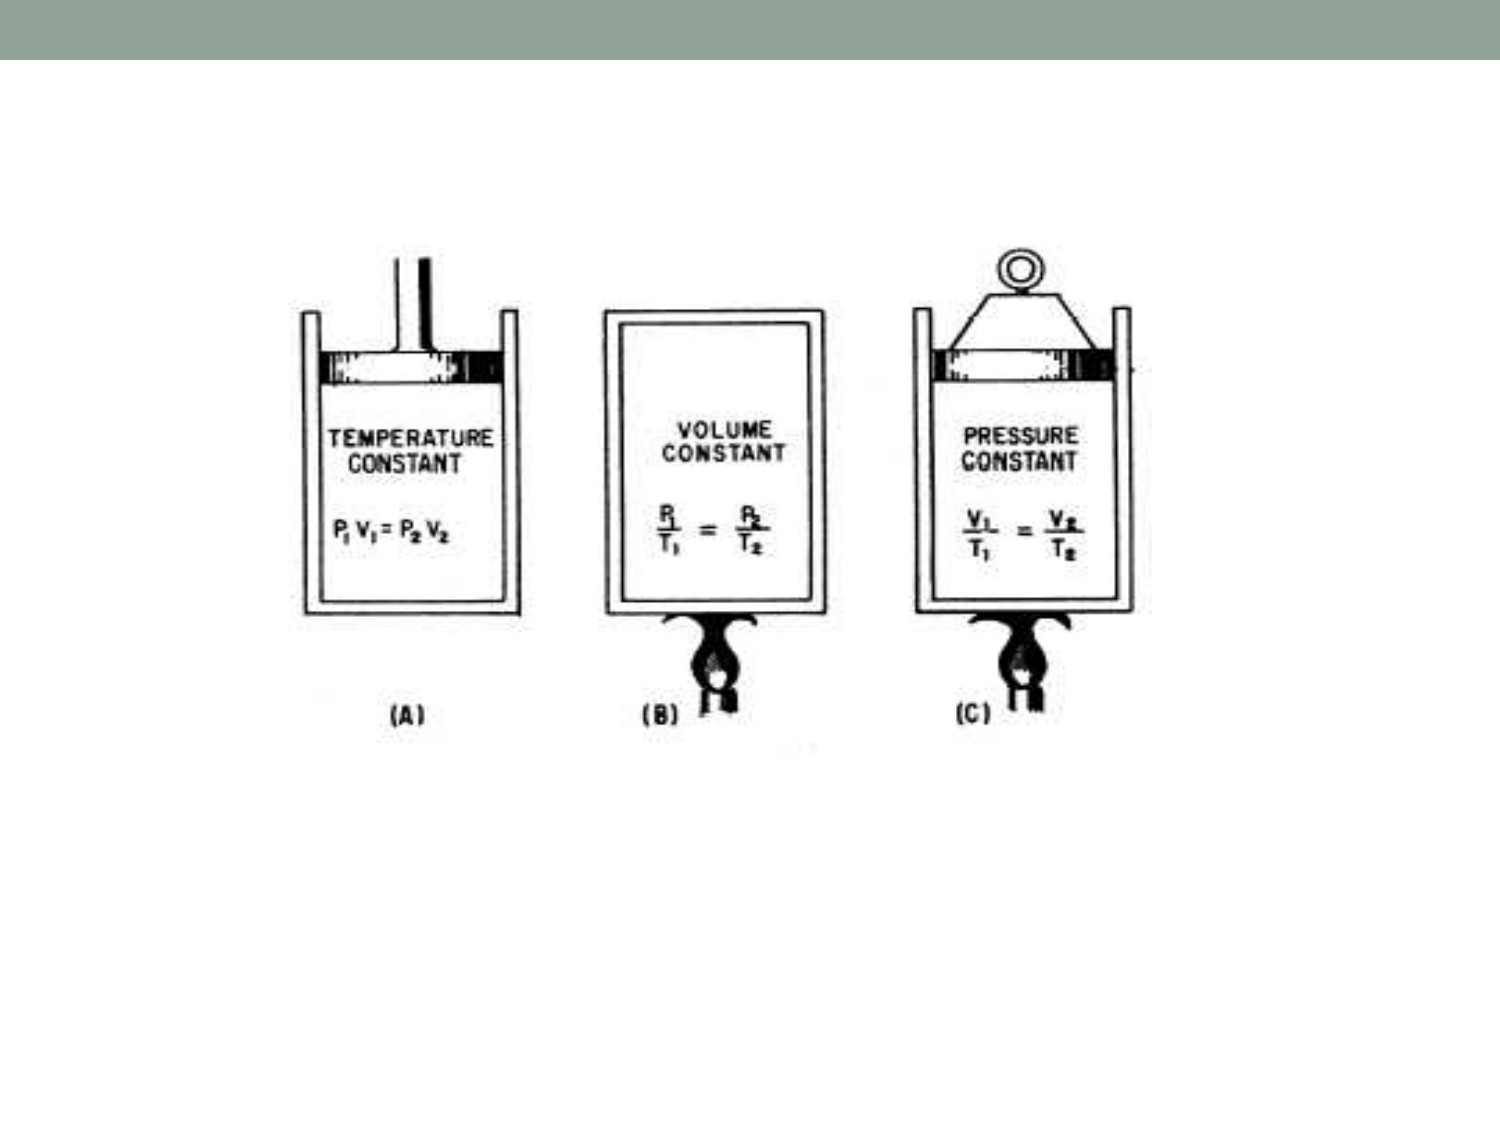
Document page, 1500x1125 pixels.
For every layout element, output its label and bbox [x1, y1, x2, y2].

picture [288, 172, 1152, 769]
